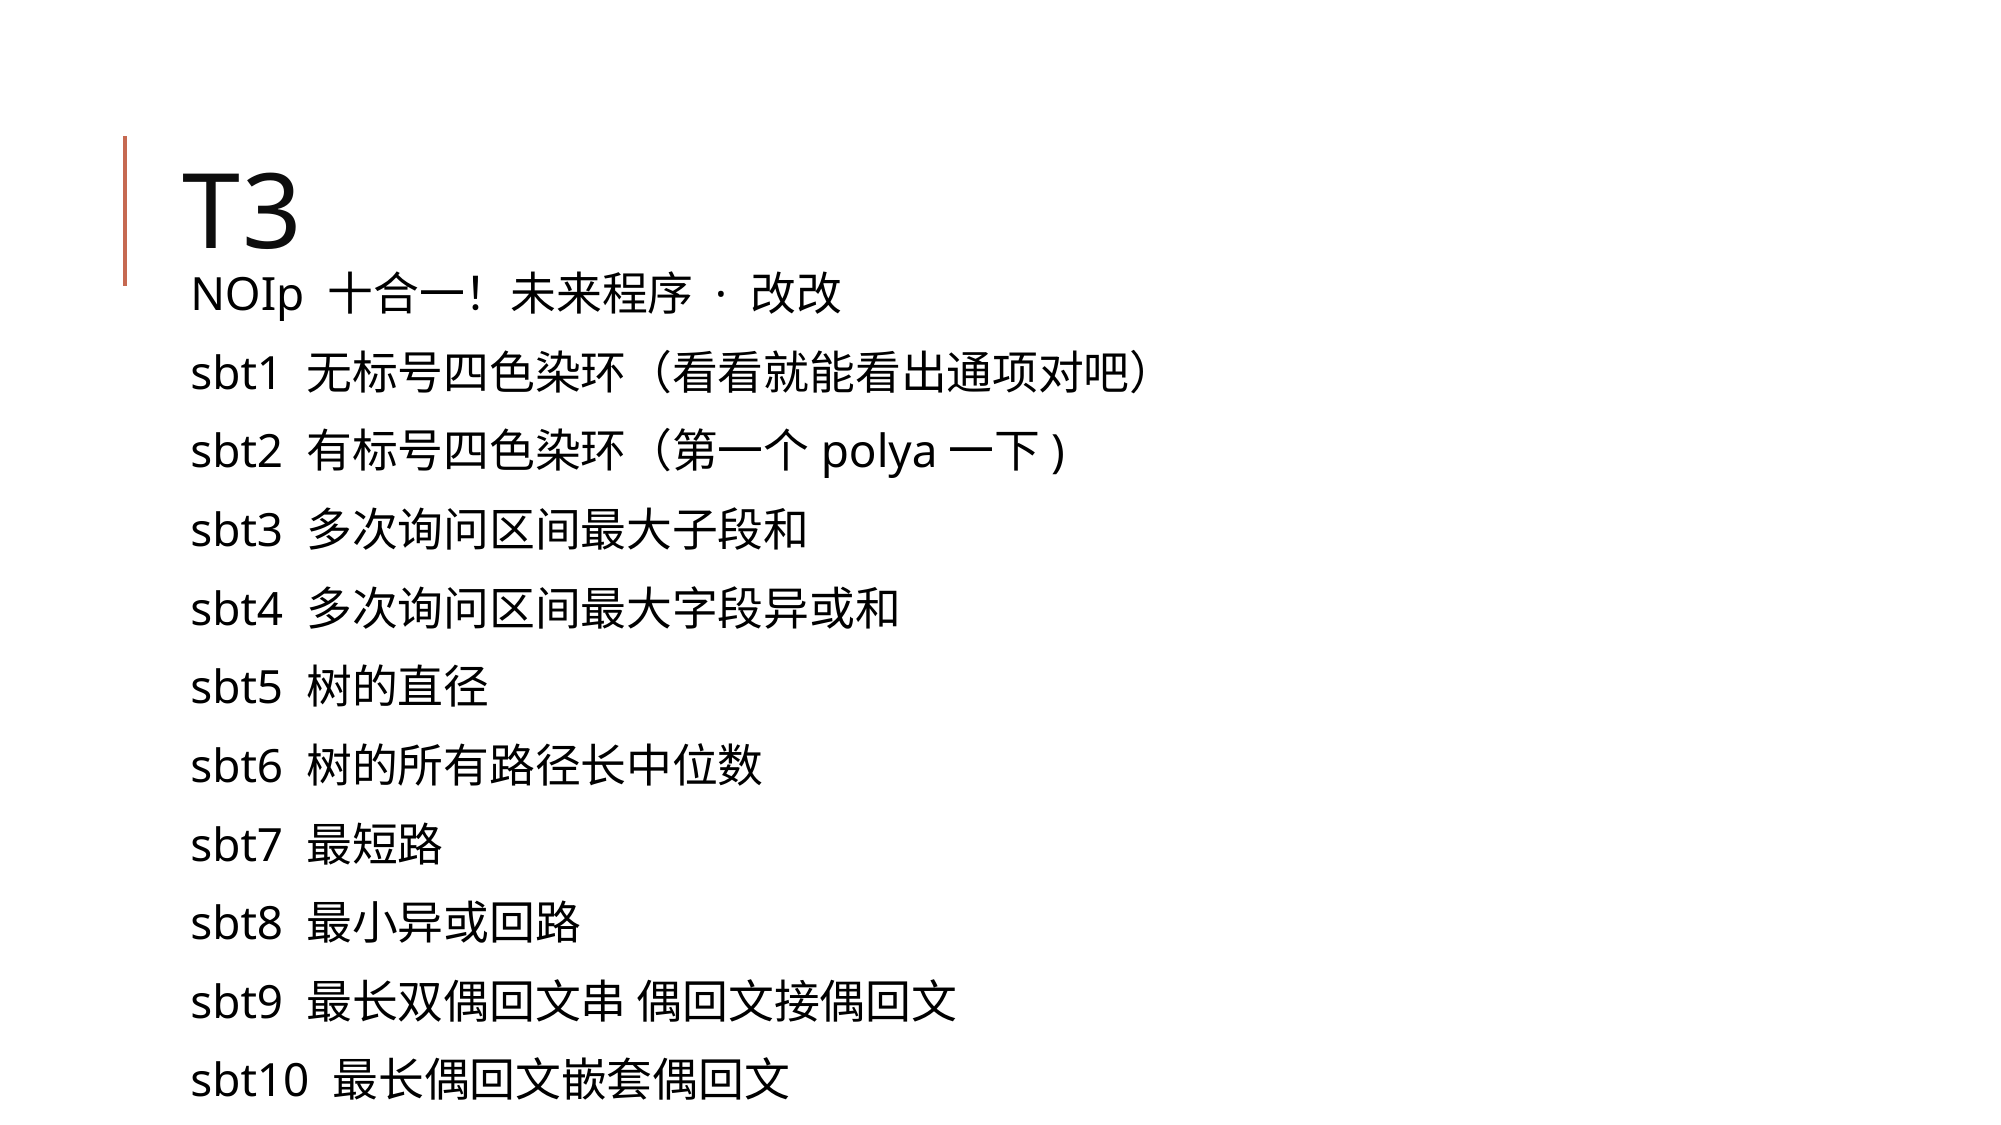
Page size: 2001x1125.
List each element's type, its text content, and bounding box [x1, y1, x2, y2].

title T3 [168, 96, 1763, 342]
